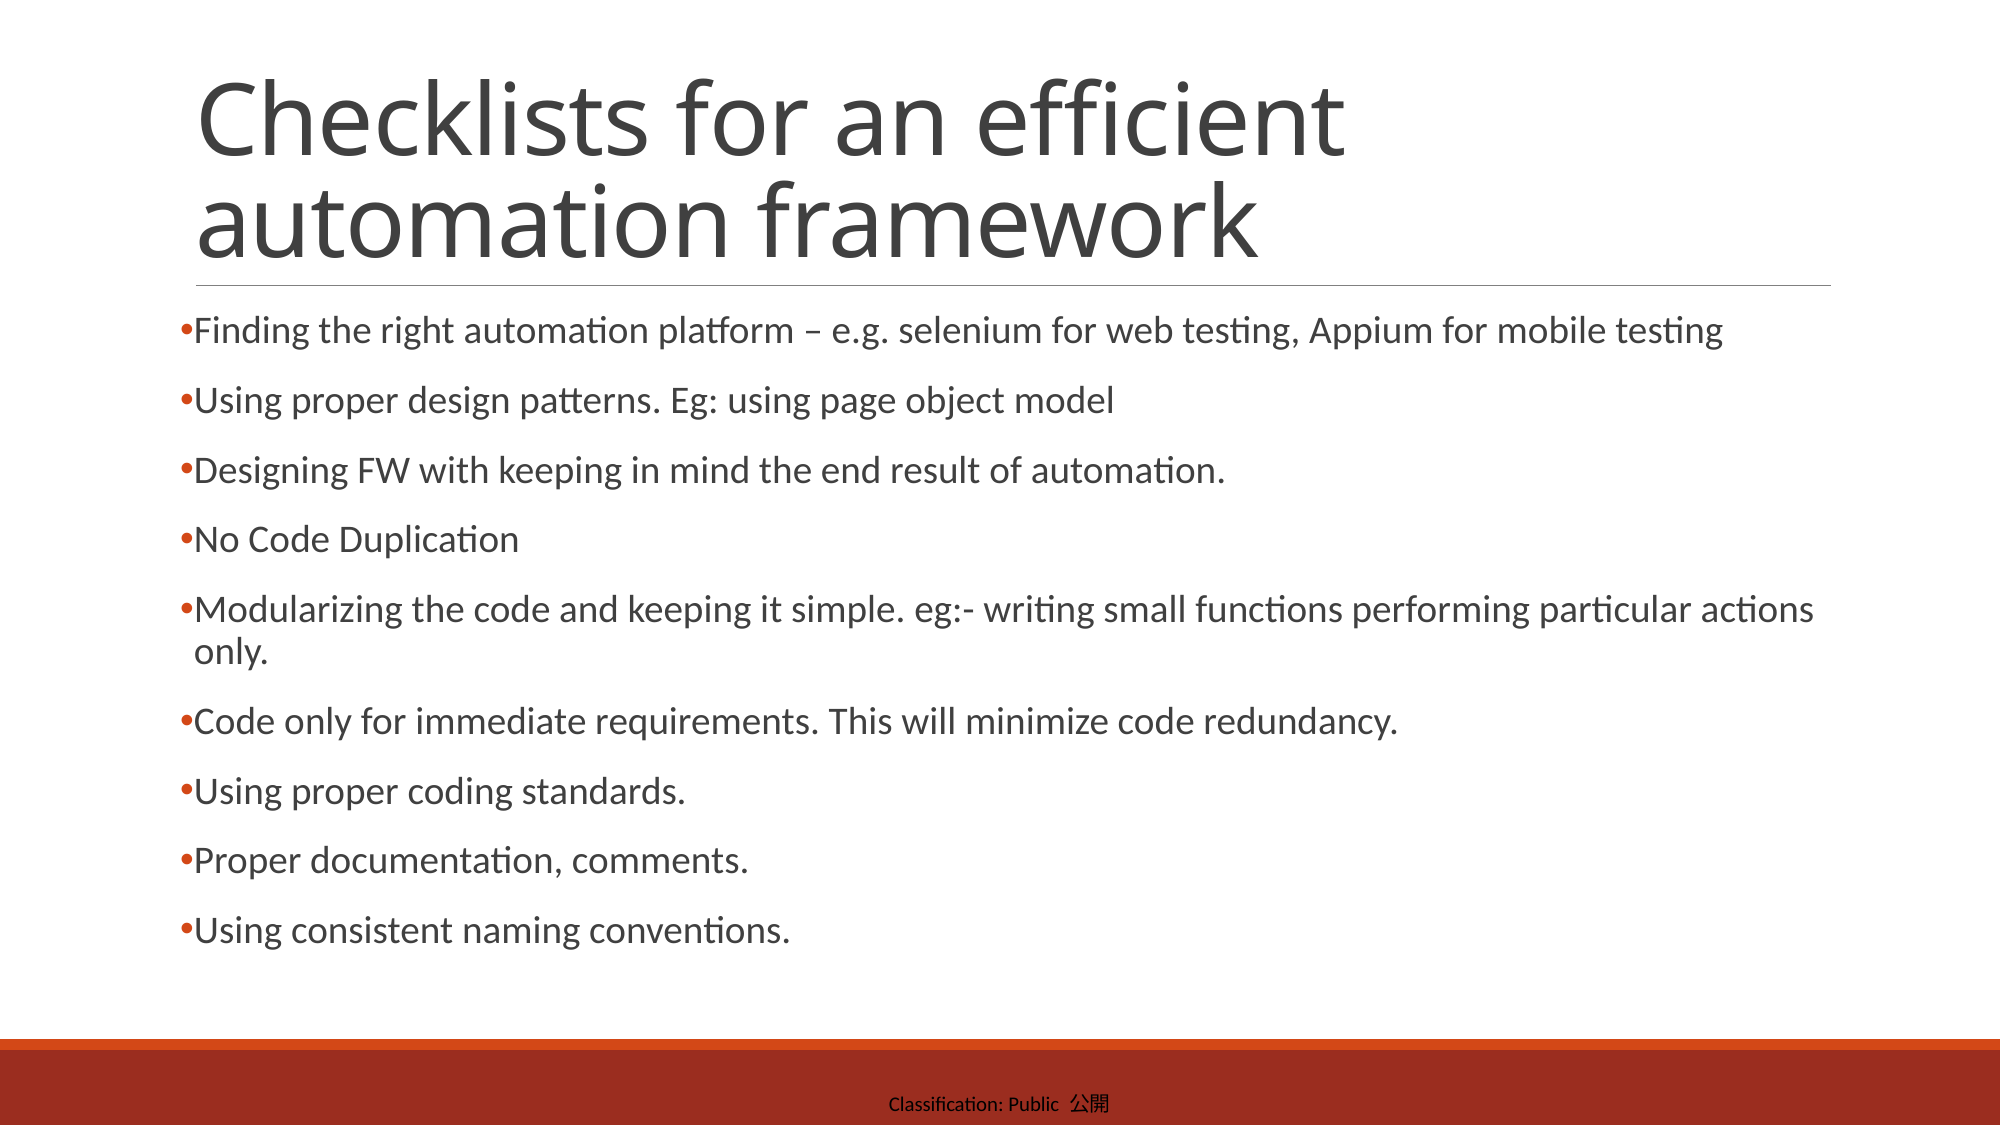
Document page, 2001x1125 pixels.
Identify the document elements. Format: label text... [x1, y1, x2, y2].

list Finding the right automation platform – e.g. selenium for web testing, Appium for mobile testing Using proper design patterns. Eg: using page object model Designing FW with keeping in mind the end result of automation. No Code Duplication Modularizing the code and keeping it simple. eg:- writing small functions performing particular actions only. Code only for immediate requirements. This will minimize code redundancy. Using proper coding standards. Proper documentation, comments. Using consistent naming conventions. [180, 302, 1830, 963]
title Checklists for an efficient automation framework [180, 47, 1830, 285]
